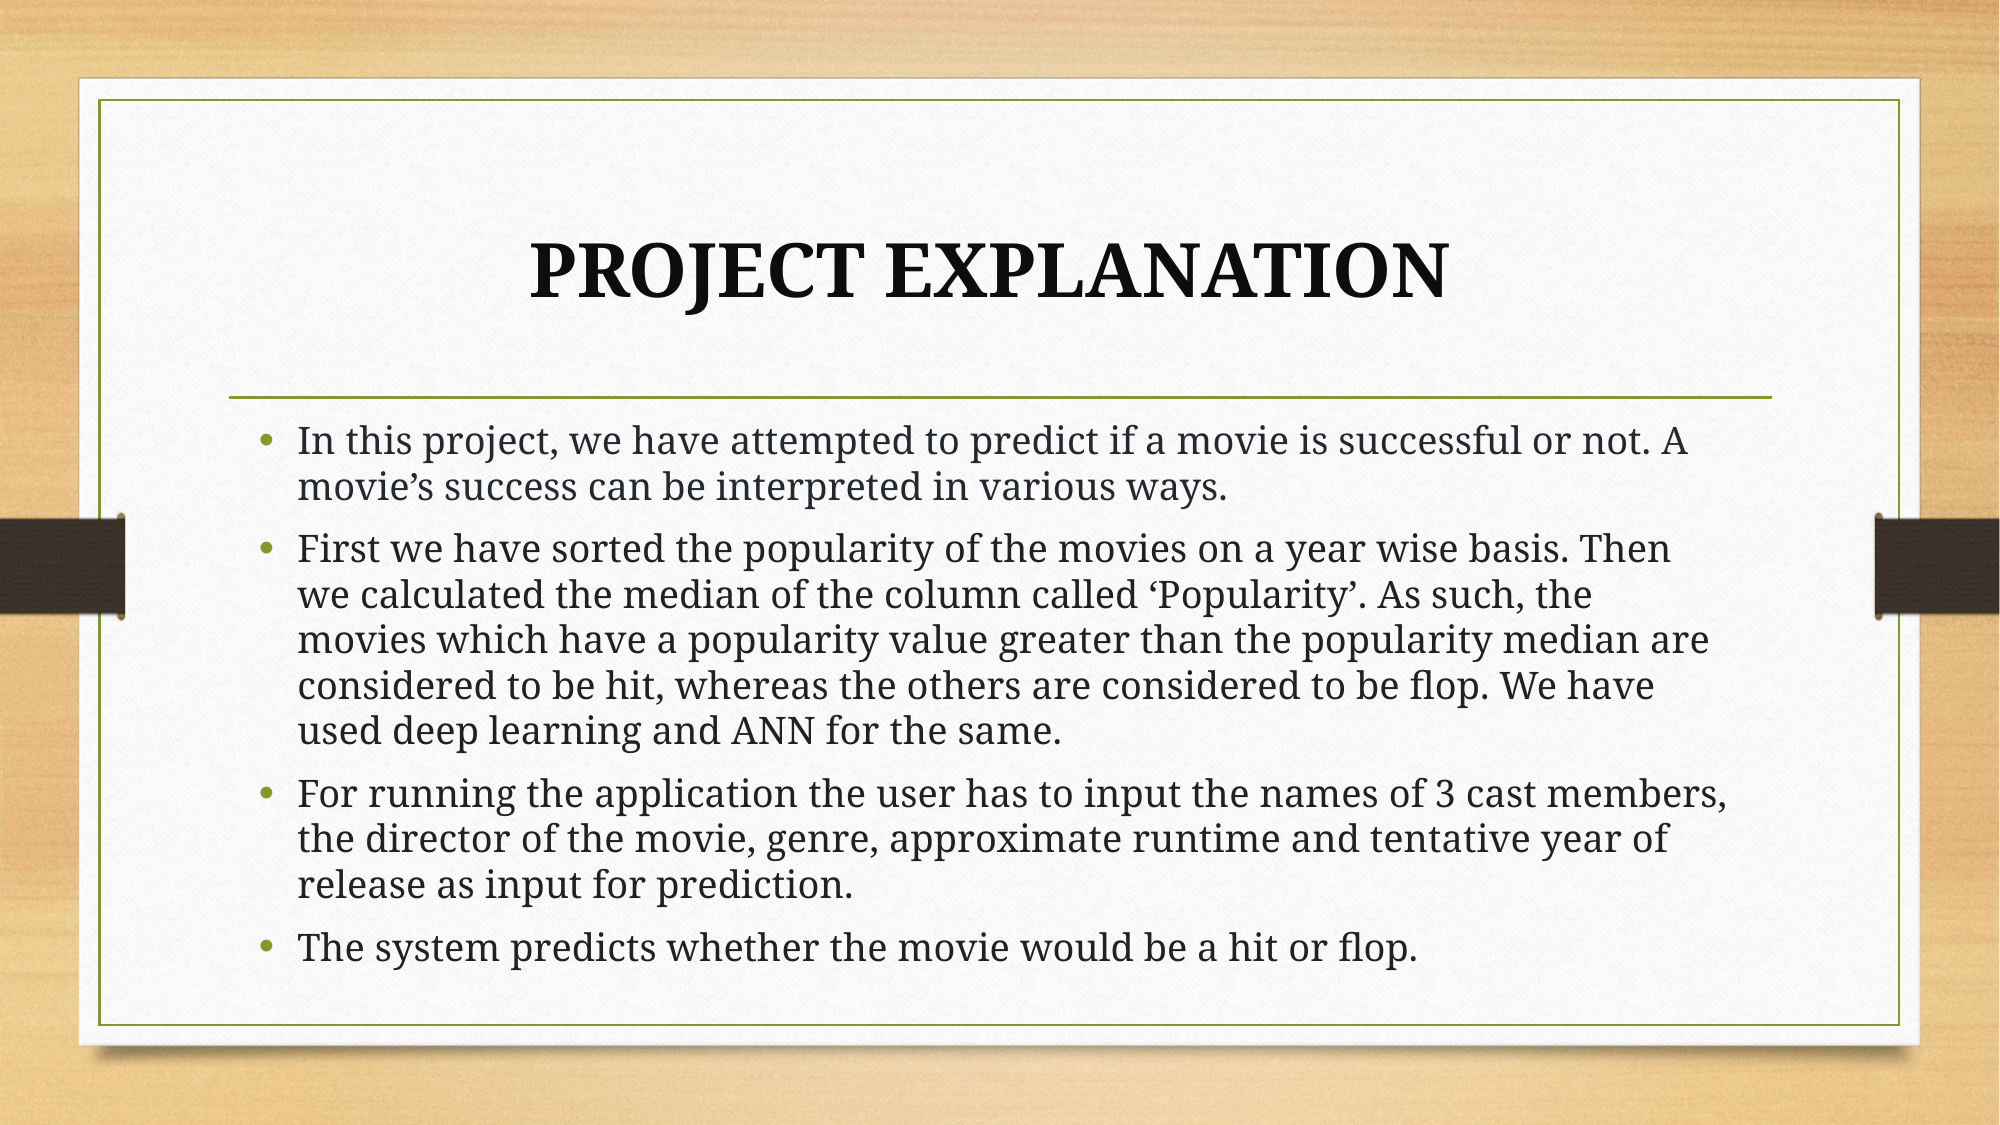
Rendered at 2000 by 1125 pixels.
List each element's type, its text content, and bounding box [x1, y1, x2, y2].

title PROJECT EXPLANATION [212, 161, 1787, 374]
list In this project, we have attempted to predict if a movie is successful or not. A movie’s success can be interpreted in various ways. First we have sorted the popularity of the movies on a year wise basis. Then we calculated the median of the column called ‘Popularity’. As such, the movies which have a popularity value greater than the popularity median are considered to be hit, whereas the others are considered to be flop. We have used deep learning and ANN for the same. For running the application the user has to input the names of 3 cast members, the director of the movie, genre, approximate runtime and tentative year of release as input for prediction. The system predicts whether the movie would be a hit or flop. [243, 408, 1750, 986]
picture [0, 0, 2000, 1125]
